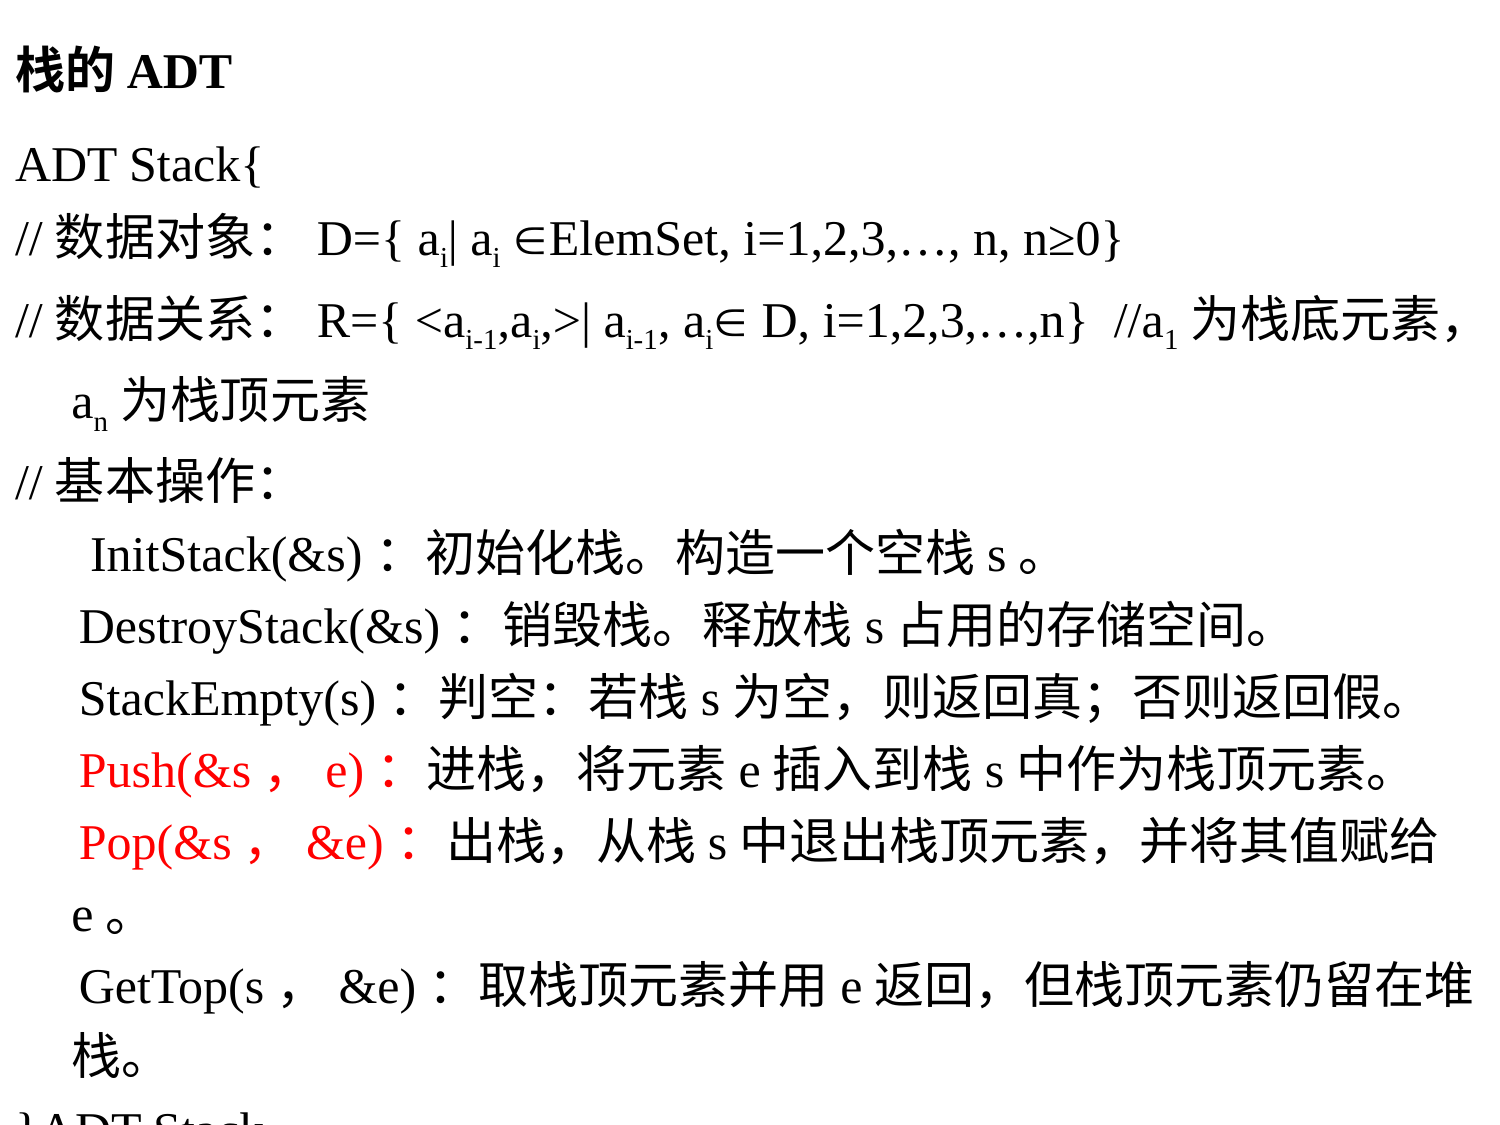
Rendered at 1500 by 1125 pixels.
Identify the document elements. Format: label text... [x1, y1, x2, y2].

list 栈的ADT ADT Stack{ //数据对象：D={ ai| ai ElemSet, i=1,2,3,…, n, n≥0} //数据关系：R={ <ai-1,ai,>| ai-1, ai D, i=1,2,3,…,n} //a1为栈底元素，an为栈顶元素 //基本操作： InitStack(&s)：初始化栈。构造一个空栈s。  DestroyStack(&s)：销毁栈。释放栈s占用的存储空间。  StackEmpty(s)：判空：若栈s为空，则返回真；否则返回假。  Push(&s，e)：进栈，将元素e插入到栈s中作为栈顶元素。  Pop(&s，&e)：出栈，从栈s中退出栈顶元素，并将其值赋给e。  GetTop(s，&e)：取栈顶元素并用e返回，但栈顶元素仍留在堆栈。 }ADT Stack [0, 19, 1500, 1125]
